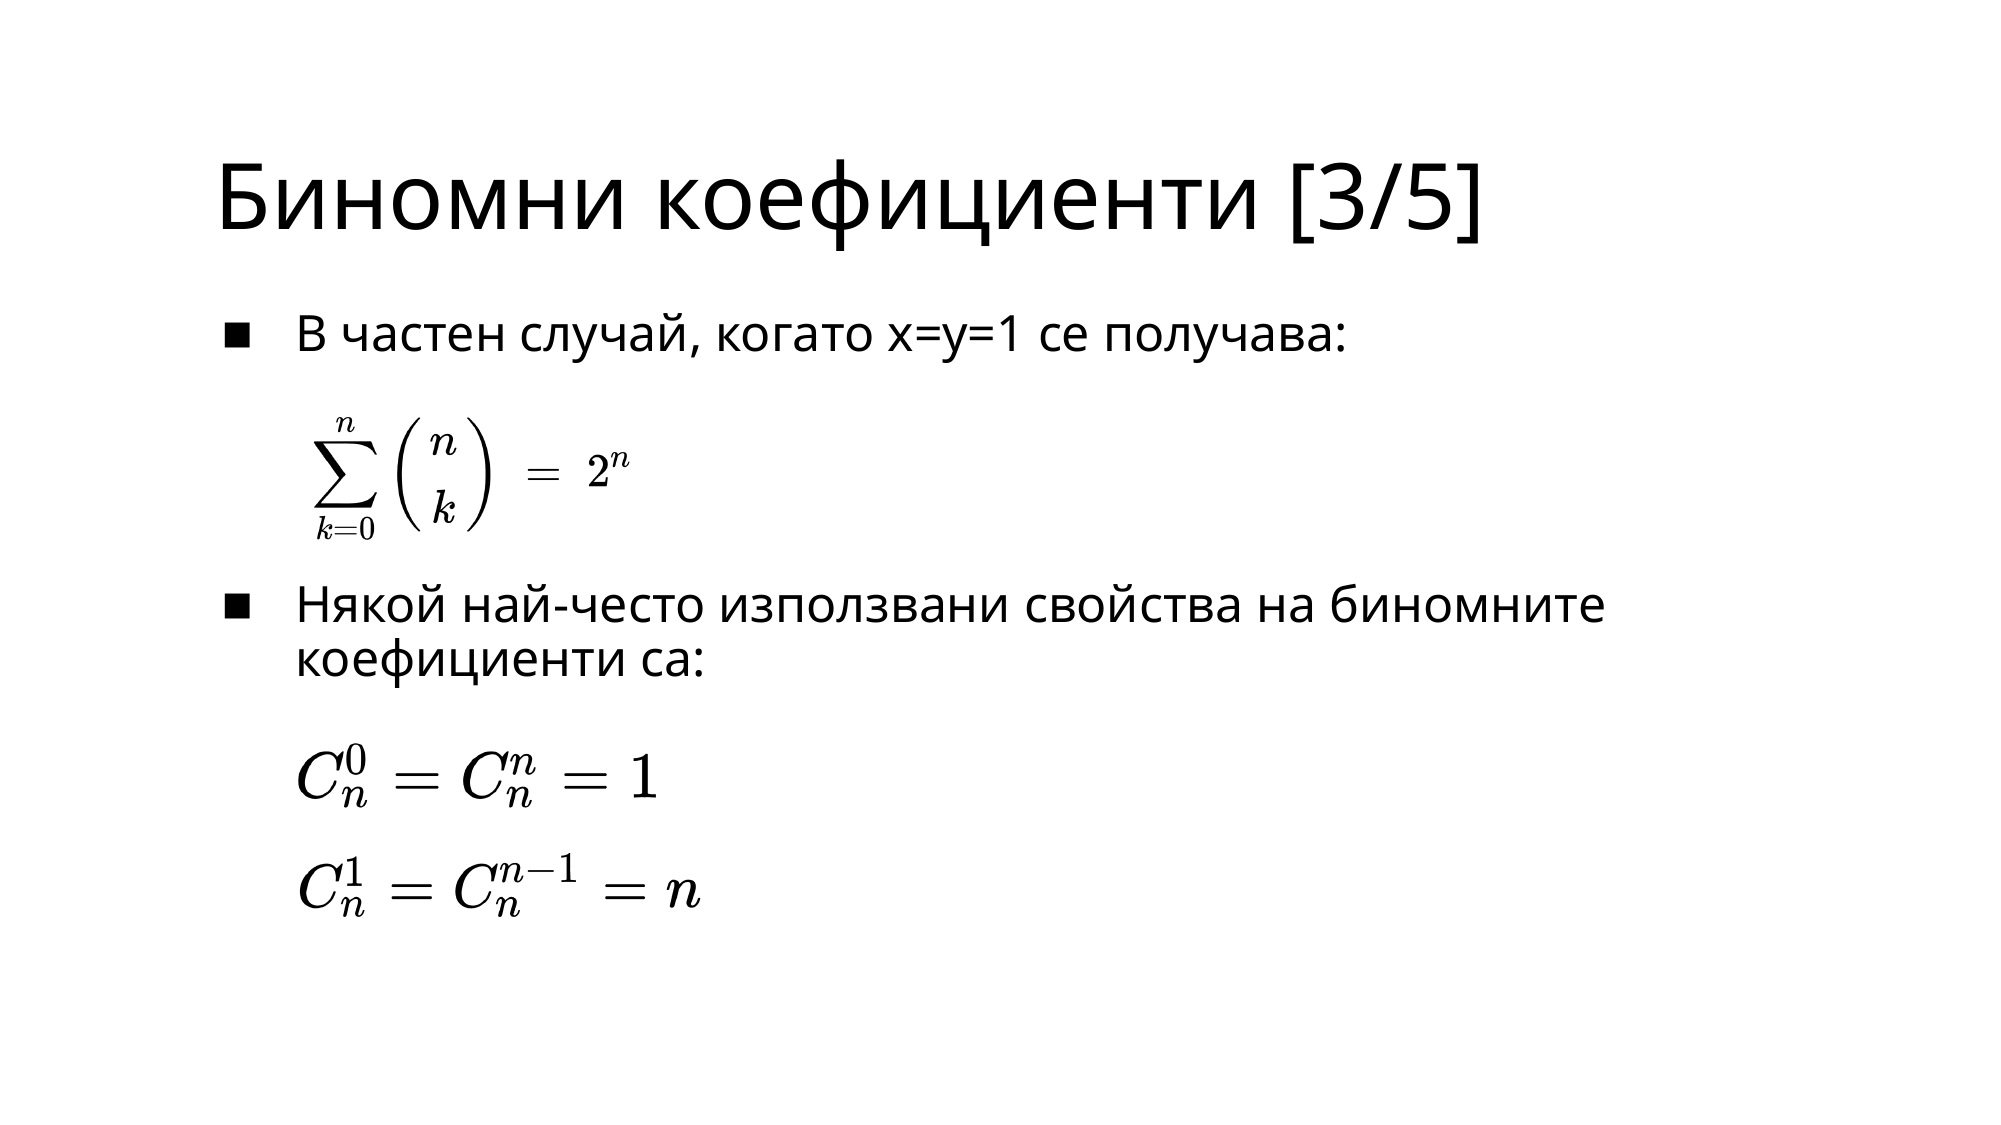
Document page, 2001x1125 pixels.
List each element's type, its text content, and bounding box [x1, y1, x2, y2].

title Биномни коефициенти [3/5] [197, 132, 1781, 268]
list В частен случай, когато x=y=1 се получава: Някой най-често използвани свойства на биномните коефициенти са: [177, 302, 1762, 969]
picture [292, 847, 706, 922]
picture [292, 738, 663, 813]
picture [311, 409, 635, 549]
